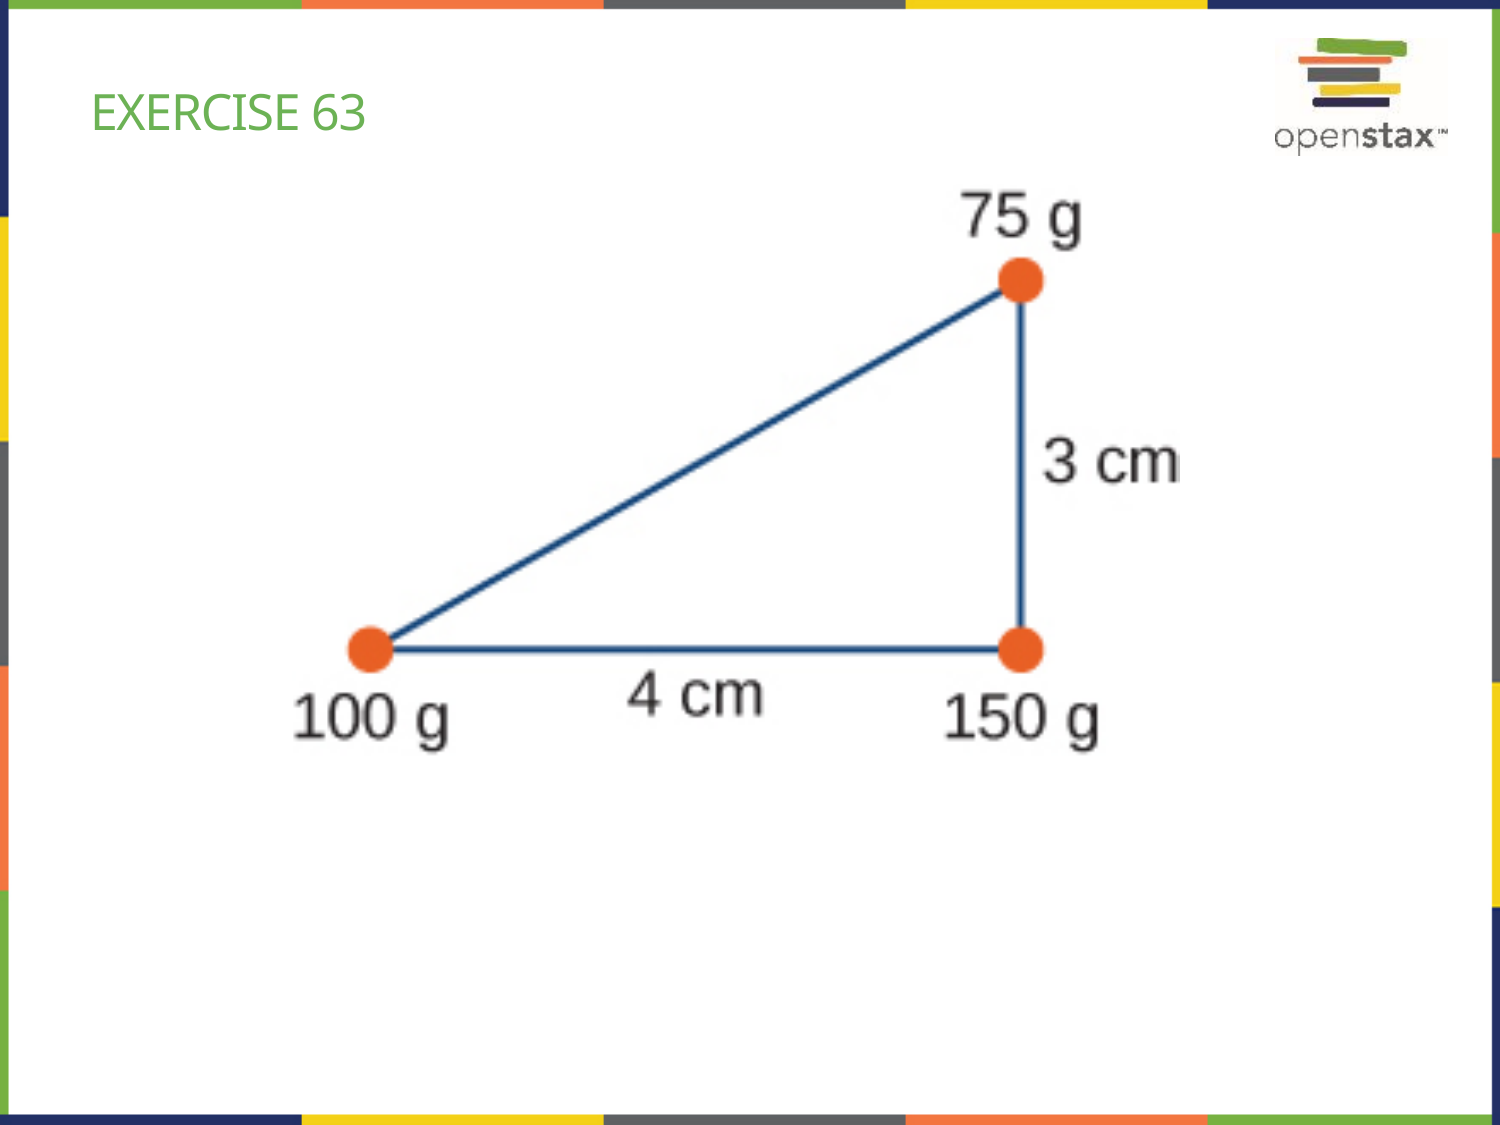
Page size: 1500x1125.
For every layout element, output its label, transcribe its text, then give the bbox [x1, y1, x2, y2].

title EXERCISE 63 [75, 39, 1274, 148]
picture [0, 0, 1500, 1125]
